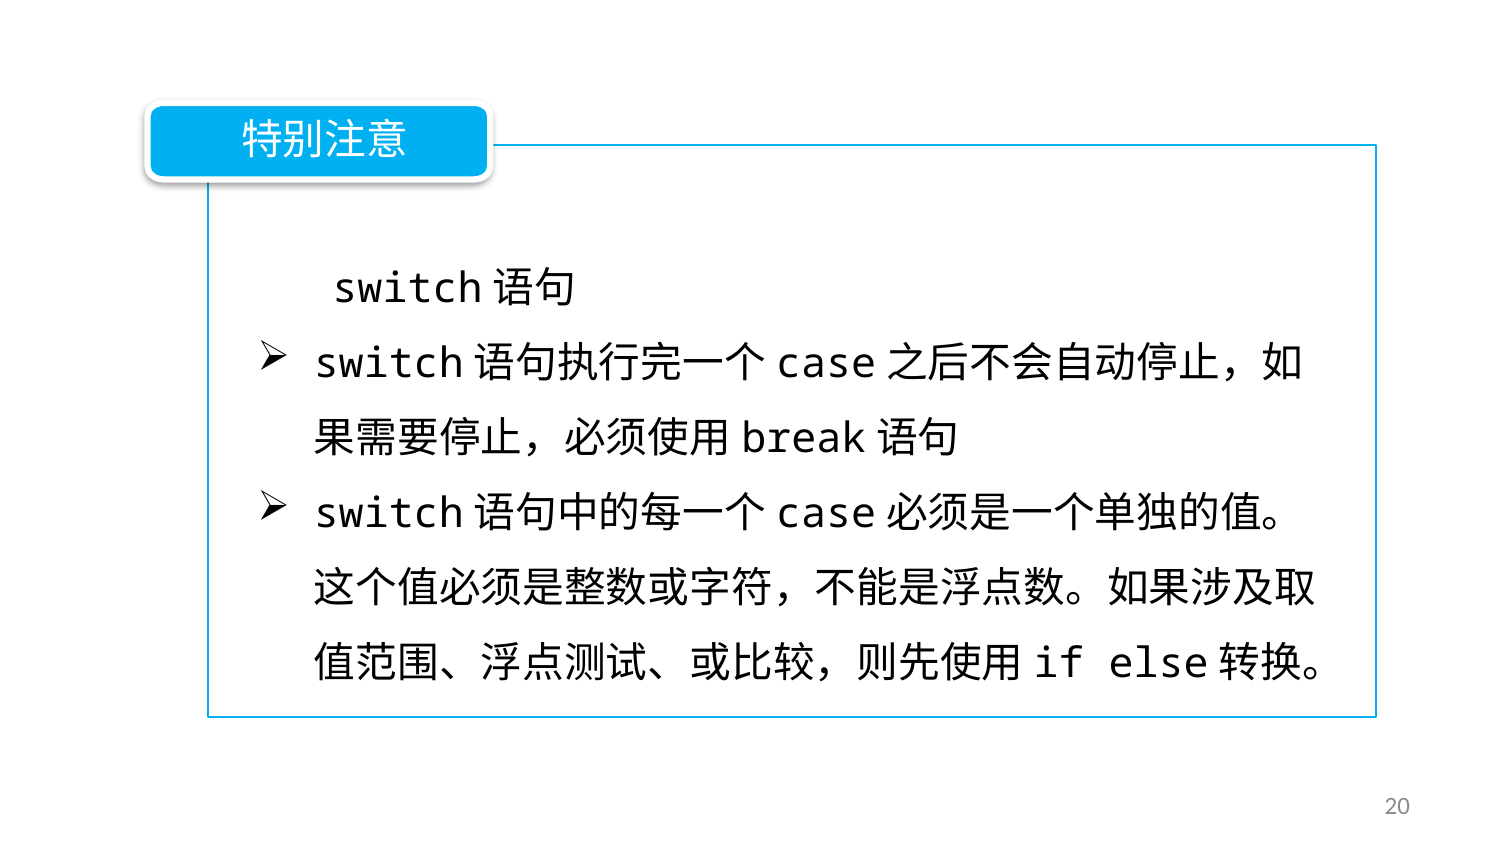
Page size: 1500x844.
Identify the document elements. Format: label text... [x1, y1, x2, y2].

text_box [147, 102, 1377, 718]
slide_number 20 [1074, 782, 1425, 827]
